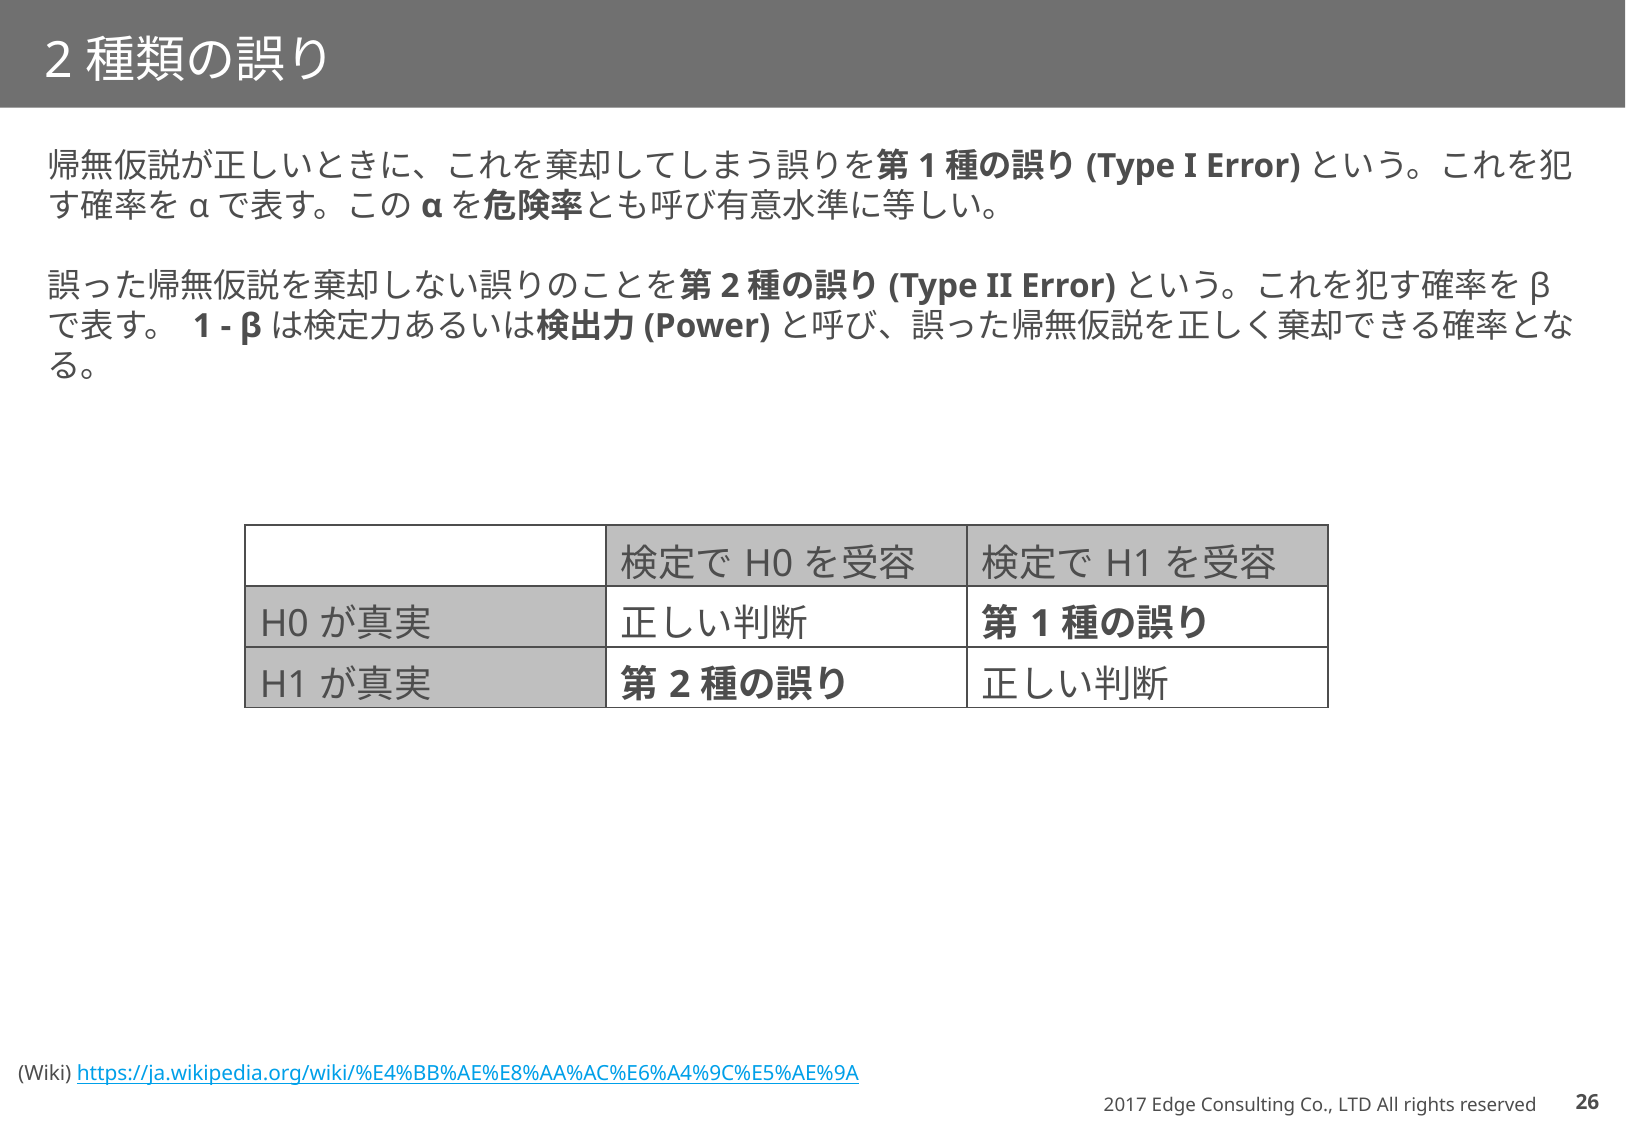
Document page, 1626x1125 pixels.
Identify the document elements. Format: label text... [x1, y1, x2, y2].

table_cell H1が真実 [246, 648, 605, 707]
table_cell H0が真実 [246, 587, 605, 646]
table_cell 第1種の誤り [968, 587, 1327, 646]
table_header 検定でH0を受容 [607, 526, 966, 585]
text_box (Wiki) https://ja.wikipedia.org/wiki/%E4%BB%AE%E8%AA%AC%E6%A4%9C%E5%AE%9A [3, 1052, 1570, 1096]
table_cell 第2種の誤り [607, 648, 966, 707]
slide_number 25 [1220, 1081, 1600, 1124]
table_cell 正しい判断 [968, 648, 1327, 707]
table_header 検定でH1を受容 [968, 526, 1327, 585]
title 2種類の誤り [44, 25, 1581, 90]
table_header [246, 526, 605, 585]
table_cell 正しい判断 [607, 587, 966, 646]
text_box 帰無仮説が正しいときに、これを棄却してしまう誤りを第1種の誤り(Type I Error)という。これを犯す確率をαで表す。このαを危険率とも呼び有意水準に等しい。 誤った帰無仮説を棄却しない誤りのことを第2種の誤り(Type II Error)という。これを犯す確率をβで表す。 1 - βは検定力あるいは検出力(Power)と呼び、誤った帰無仮説を正しく棄却できる確率となる。 [32, 137, 1600, 432]
